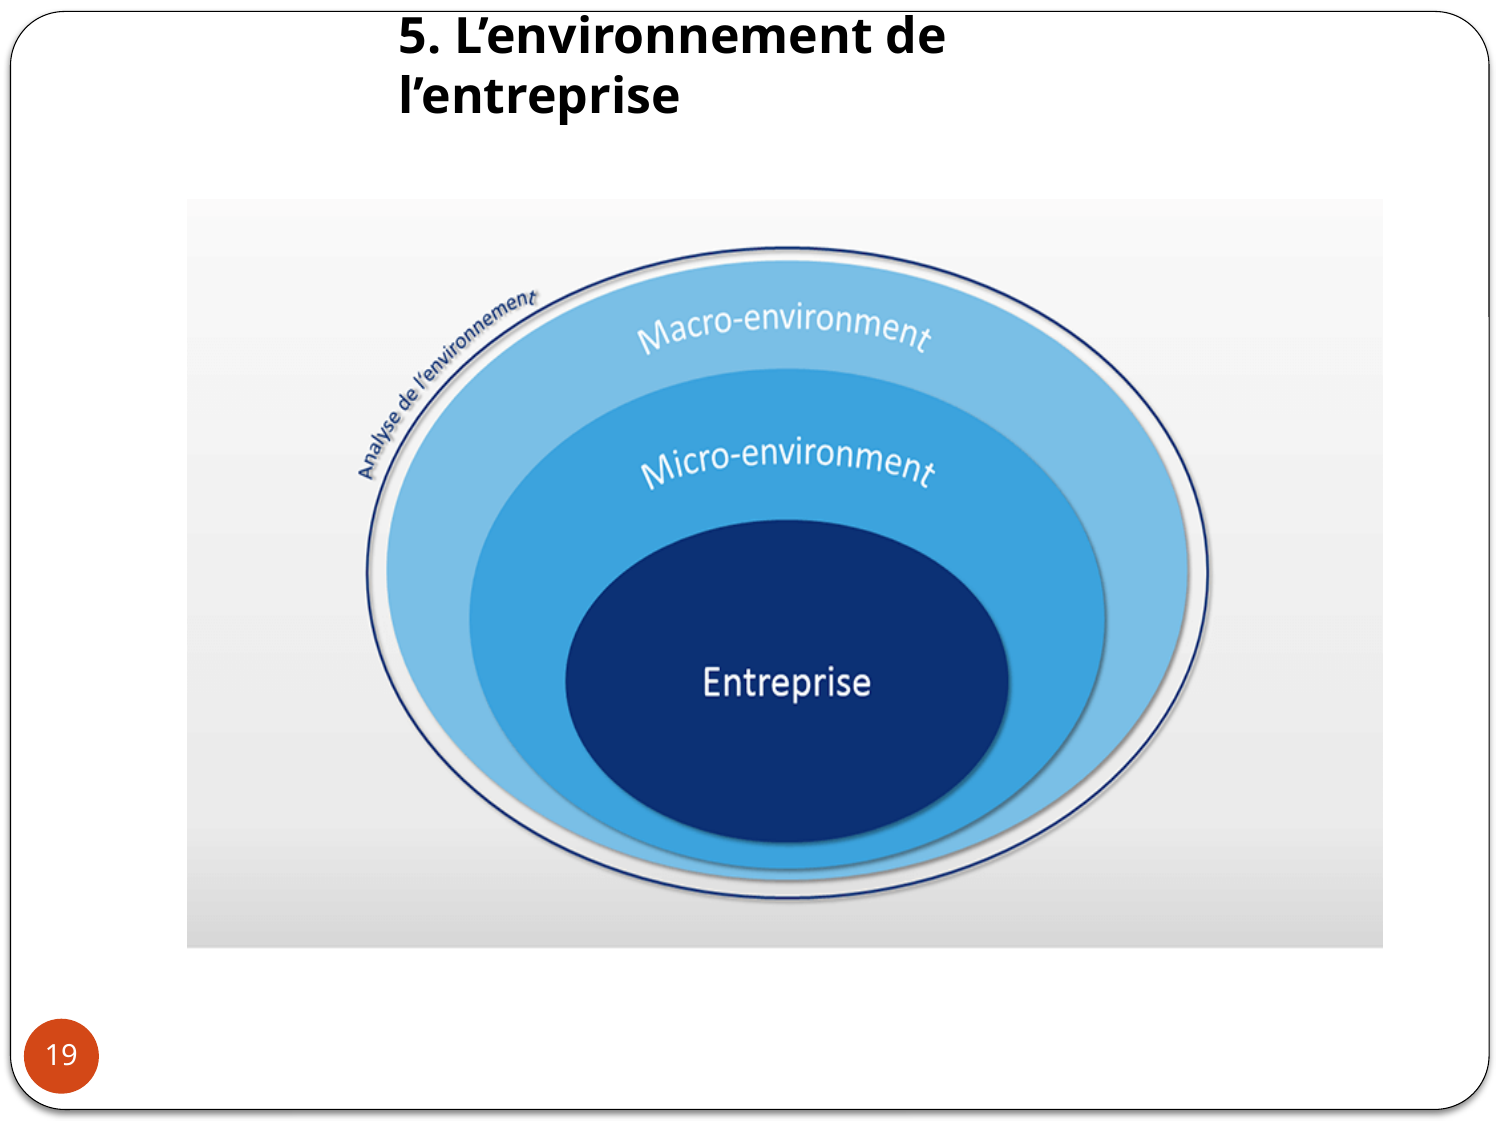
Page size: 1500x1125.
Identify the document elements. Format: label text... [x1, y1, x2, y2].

slide_number 19 [23, 1018, 99, 1094]
title 5. L’environnement de l’entreprise [383, 30, 1173, 139]
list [187, 198, 1384, 950]
